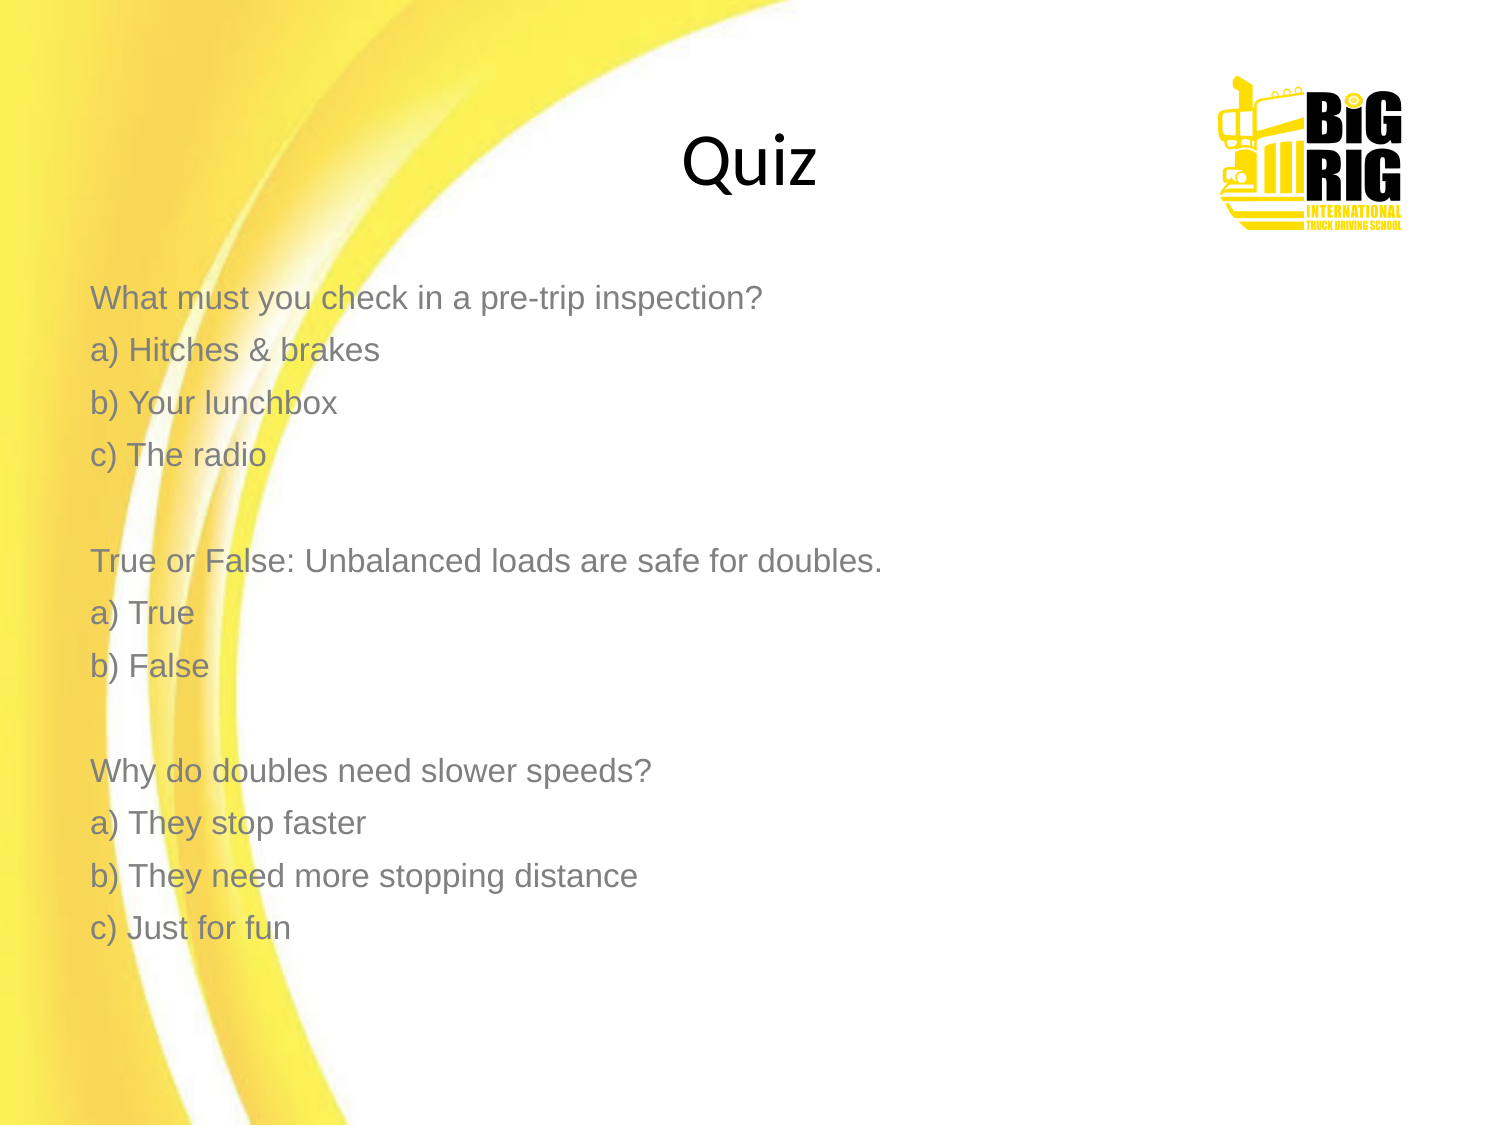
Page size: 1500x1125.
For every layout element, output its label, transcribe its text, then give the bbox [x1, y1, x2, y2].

list What must you check in a pre-trip inspection? a) Hitches & brakes b) Your lunchbox c) The radio True or False: Unbalanced loads are safe for doubles. a) True b) False Why do doubles need slower speeds? a) They stop faster b) They need more stopping distance c) Just for fun [75, 262, 1425, 1005]
picture [1199, 44, 1426, 271]
title Quiz [75, 78, 1194, 233]
